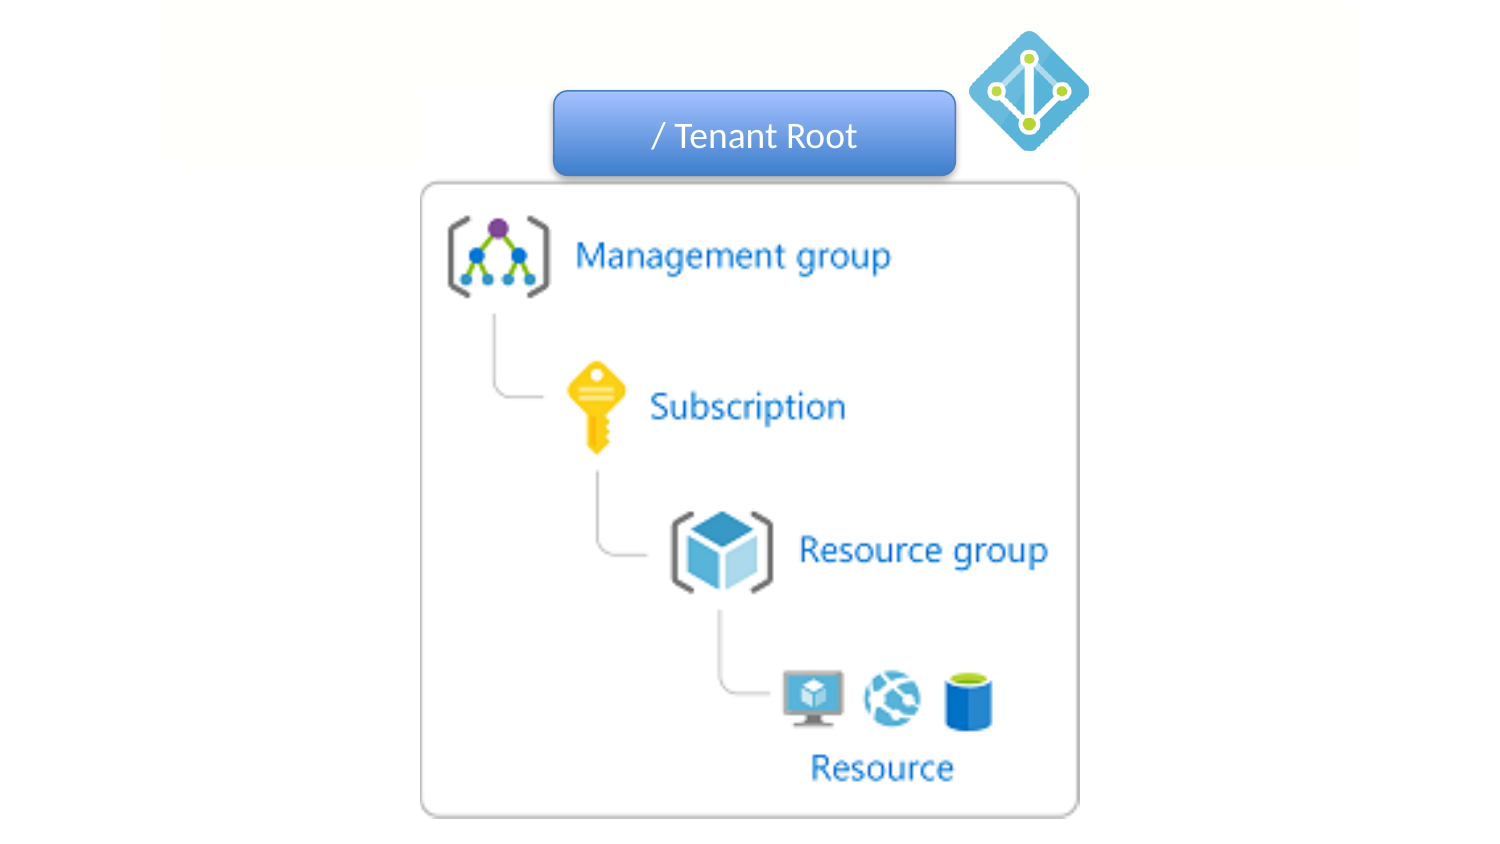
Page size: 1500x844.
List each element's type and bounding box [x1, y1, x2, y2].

picture [160, 0, 1362, 819]
